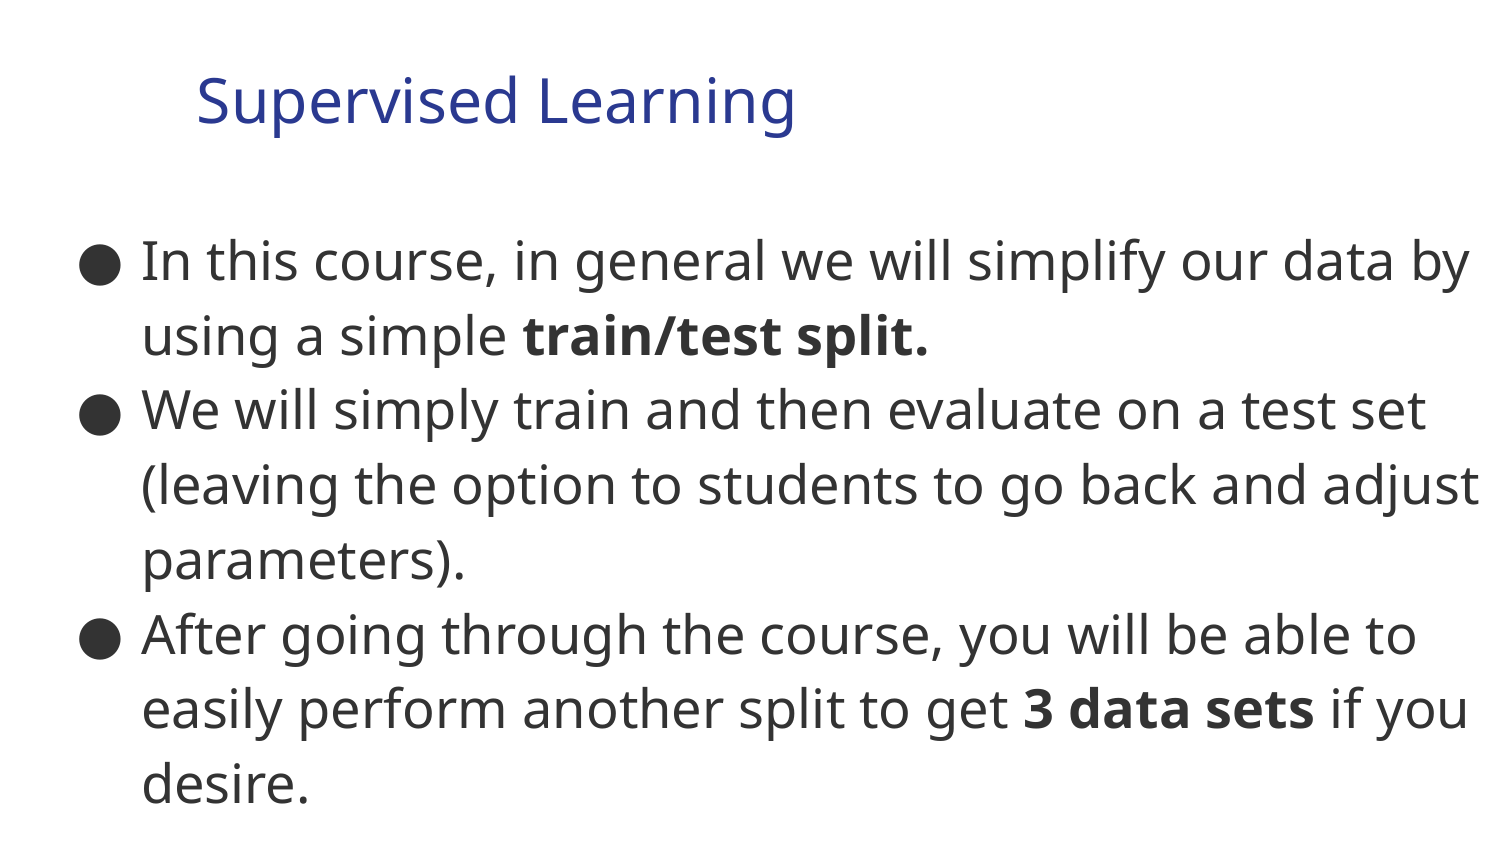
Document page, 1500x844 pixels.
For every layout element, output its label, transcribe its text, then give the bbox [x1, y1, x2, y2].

text_box [170, 34, 1330, 157]
text_box In this course, in general we will simplify our data by using a simple train/test split. We will simply train and then evaluate on a test set (leaving the option to students to go back and adjust parameters). After going through the course, you will be able to easily perform another split to get 3 data sets if you desire. [51, 201, 1500, 750]
text_box Supervised Learning [181, 45, 1500, 146]
